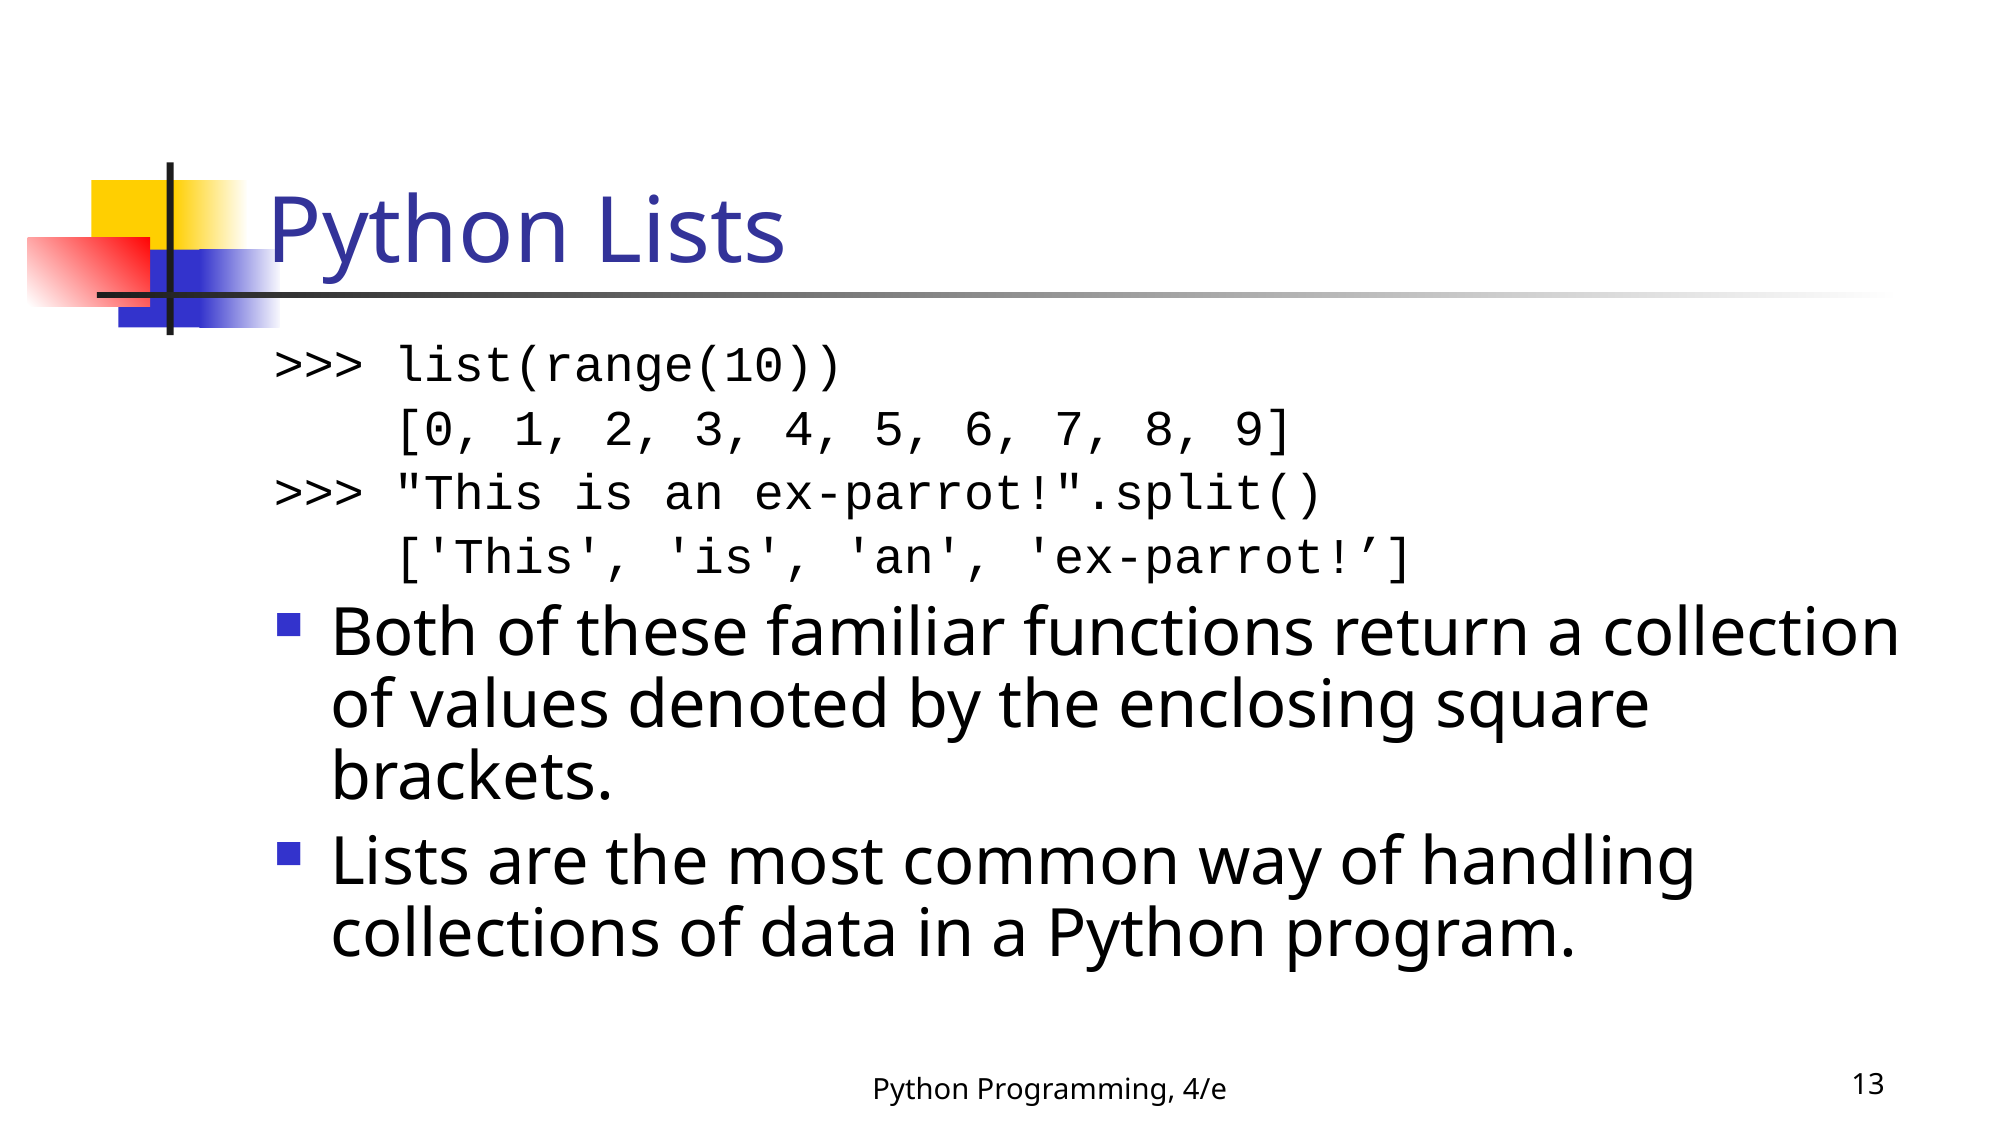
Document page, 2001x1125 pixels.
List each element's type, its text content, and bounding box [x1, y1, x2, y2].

slide_number 13 [1483, 1037, 1901, 1113]
list >>> list(range(10)) [0, 1, 2, 3, 4, 5, 6, 7, 8, 9] >>> "This is an ex-parrot!".split() ['This', 'is', 'an', 'ex-parrot!’] Both of these familiar functions return a collection of values denoted by the enclosing square brackets. Lists are the most common way of handling collections of data in a Python program. [258, 331, 1959, 1006]
footer Python Programming, 4/e [733, 1037, 1367, 1113]
title Python Lists [251, 101, 1957, 289]
